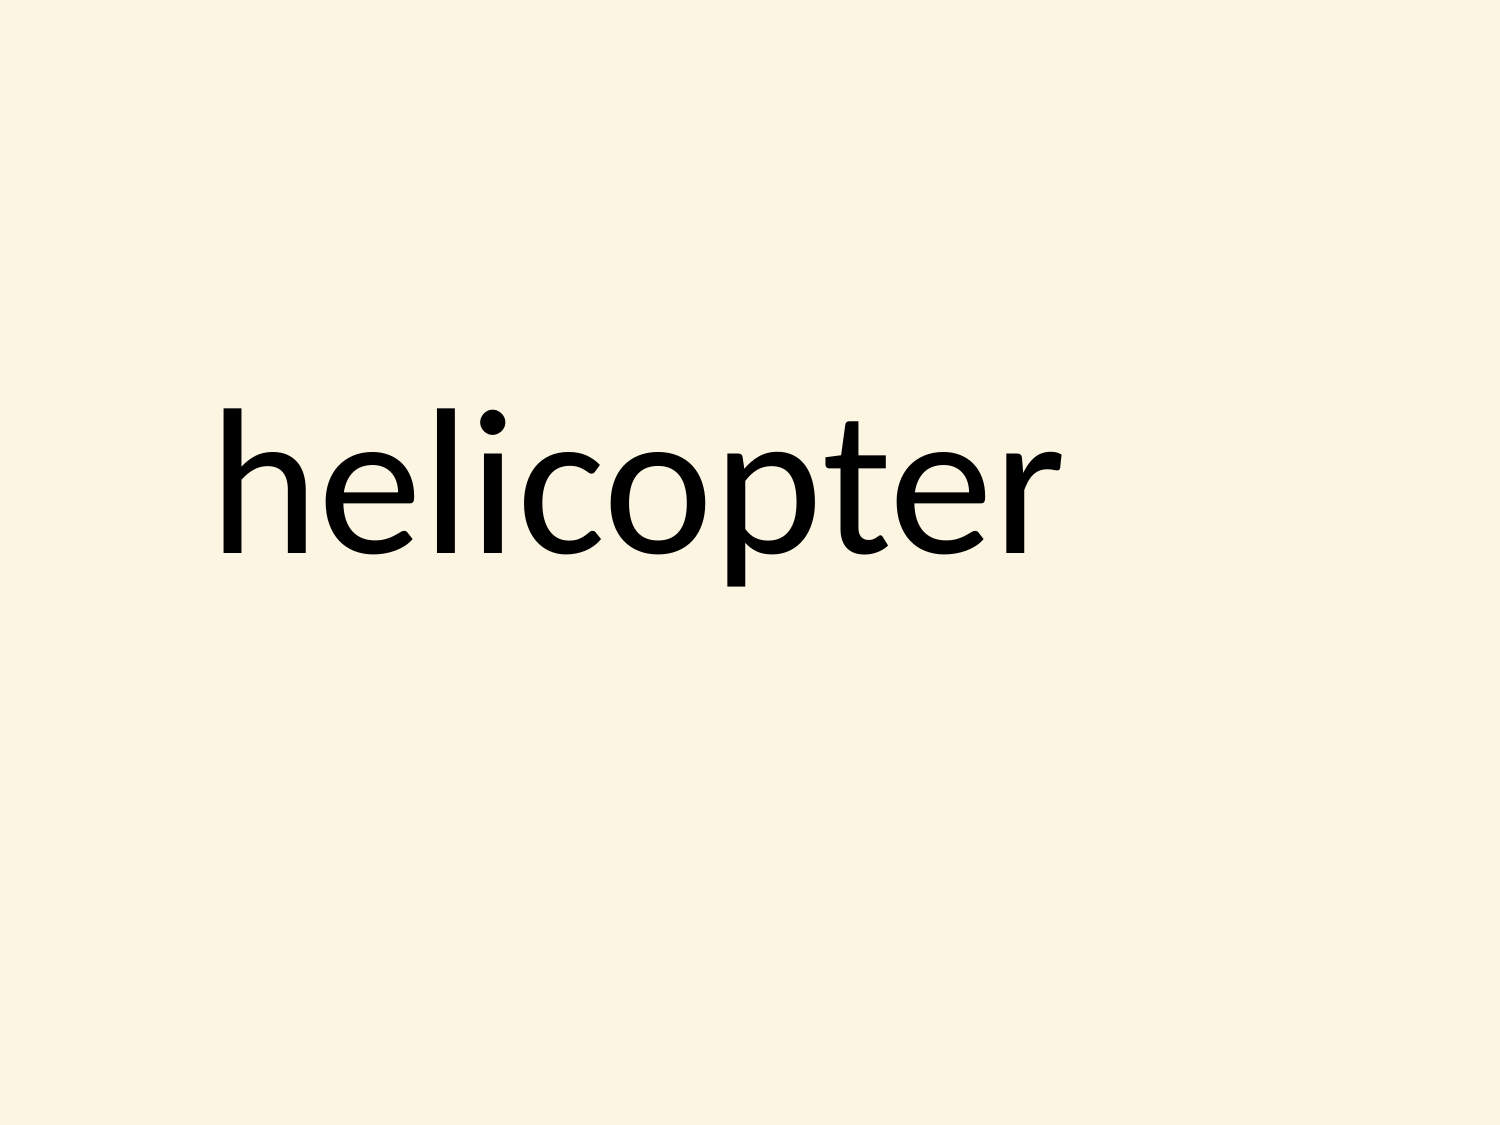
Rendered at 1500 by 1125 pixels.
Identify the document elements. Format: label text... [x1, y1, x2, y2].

title helicopter [0, 349, 1276, 591]
